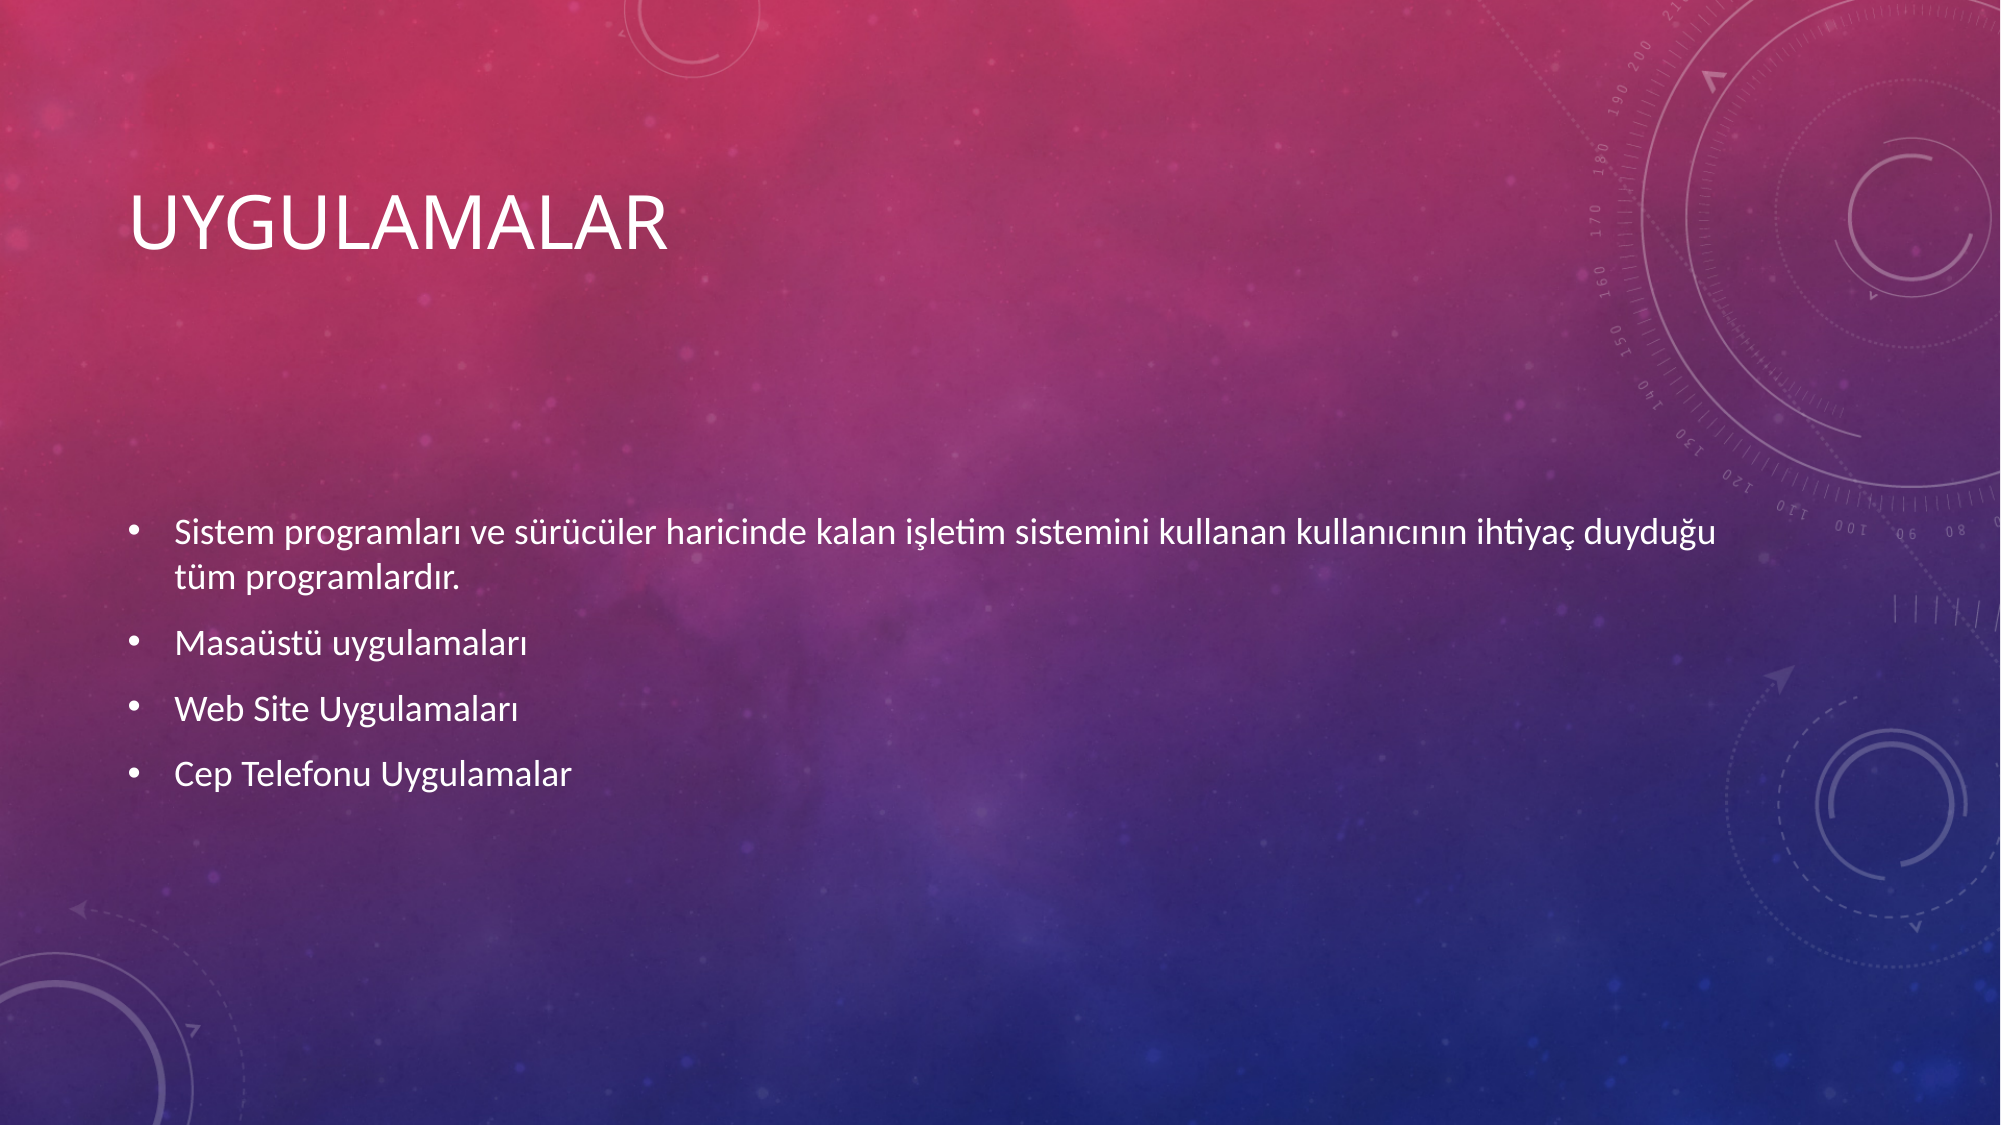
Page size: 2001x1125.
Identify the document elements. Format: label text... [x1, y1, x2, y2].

title Uygulamalar [112, 99, 1775, 339]
list Sistem programları ve sürücüler haricinde kalan işletim sistemini kullanan kullanıcının ihtiyaç duyduğu tüm programlardır. Masaüstü uygulamaları Web Site Uygulamaları Cep Telefonu Uygulamalar [112, 351, 1775, 950]
picture [0, 0, 2001, 1125]
